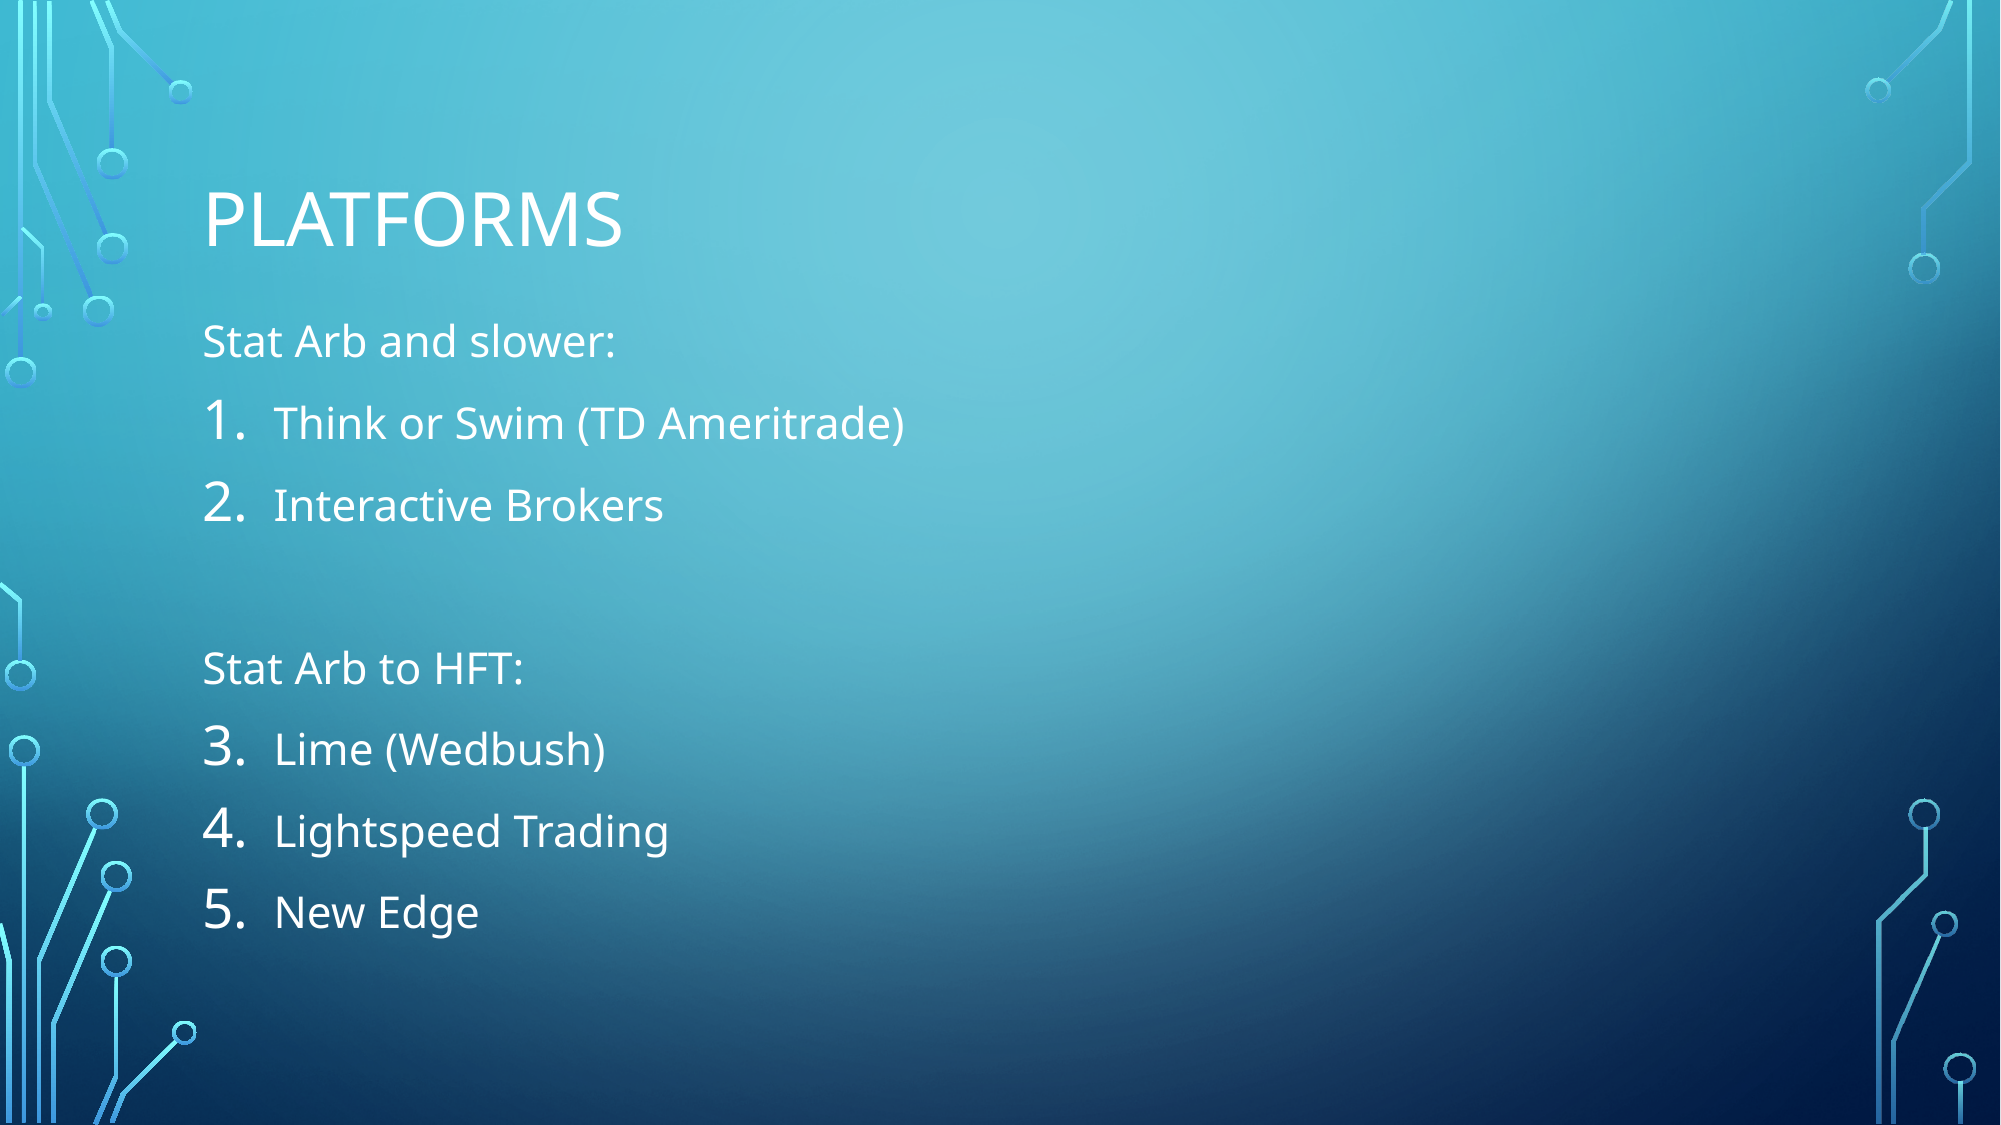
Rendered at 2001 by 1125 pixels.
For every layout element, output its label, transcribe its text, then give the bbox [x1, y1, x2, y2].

list Stat Arb and slower: Think or Swim (TD Ameritrade) Interactive Brokers Stat Arb to HFT: Lime (Wedbush) Lightspeed Trading New Edge [187, 295, 1813, 950]
title Platforms [187, 101, 1813, 295]
